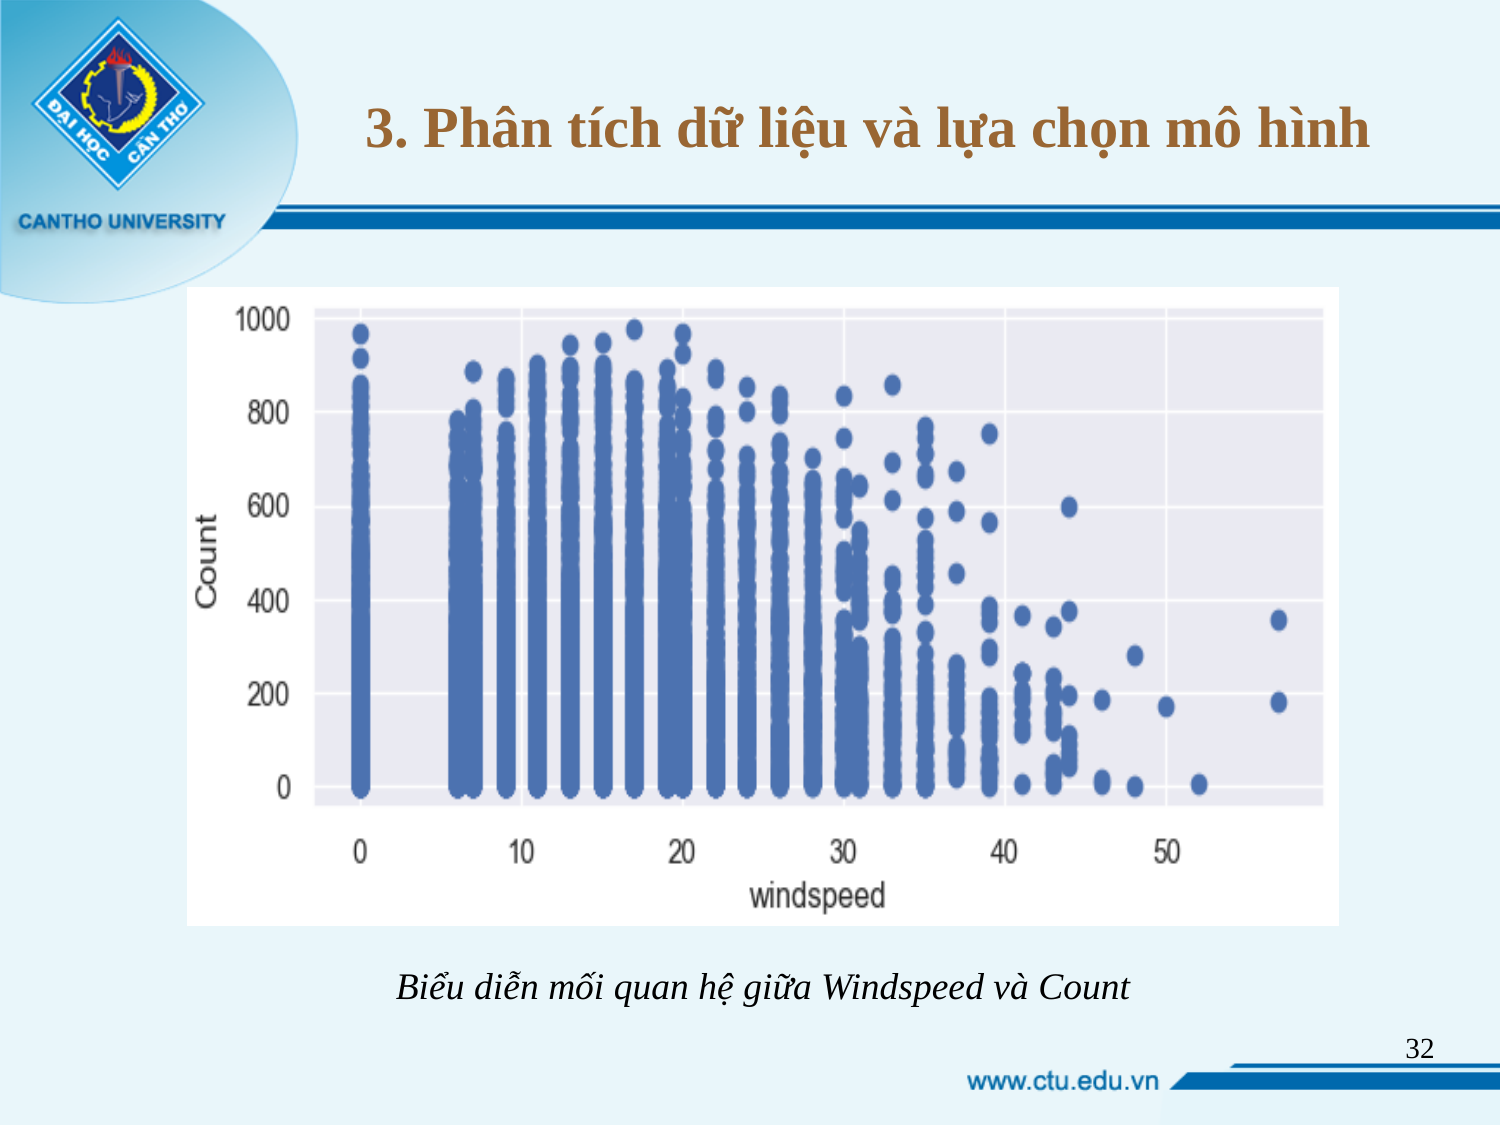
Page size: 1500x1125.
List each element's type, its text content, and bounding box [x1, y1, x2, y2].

text_box Biểu diễn mối quan hệ giữa Windspeed và Count [369, 954, 1157, 1015]
slide_number 31 [1100, 1021, 1450, 1113]
picture [0, 0, 1500, 1125]
title 3. Phân tích dữ liệu và lựa chọn mô hình [287, 46, 1450, 202]
